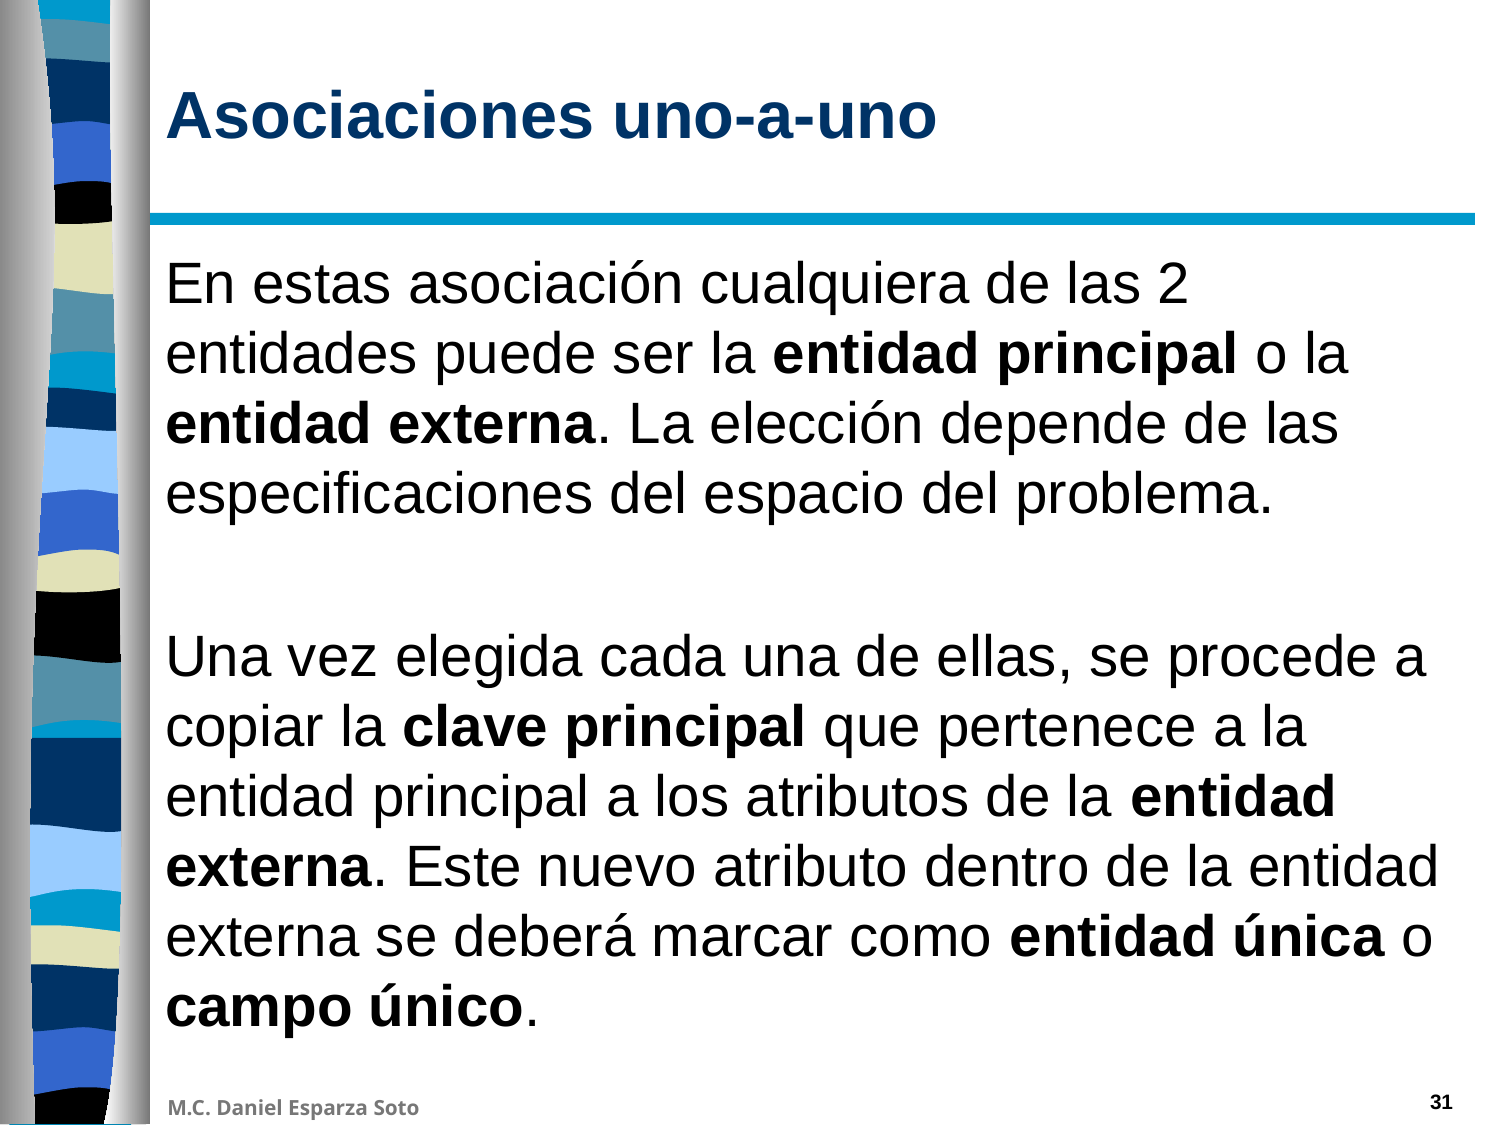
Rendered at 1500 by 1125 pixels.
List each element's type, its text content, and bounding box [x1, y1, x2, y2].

title Asociaciones uno-a-uno [149, 18, 1468, 207]
slide_number 31 [1155, 1081, 1469, 1122]
list En estas asociación cualquiera de las 2 entidades puede ser la entidad principal o la entidad externa. La elección depende de las especificaciones del espacio del problema. Una vez elegida cada una de ellas, se procede a copiar la clave principal que pertenece a la entidad principal a los atributos de la entidad externa. Este nuevo atributo dentro de la entidad externa se deberá marcar como entidad única o campo único. [149, 237, 1468, 1101]
